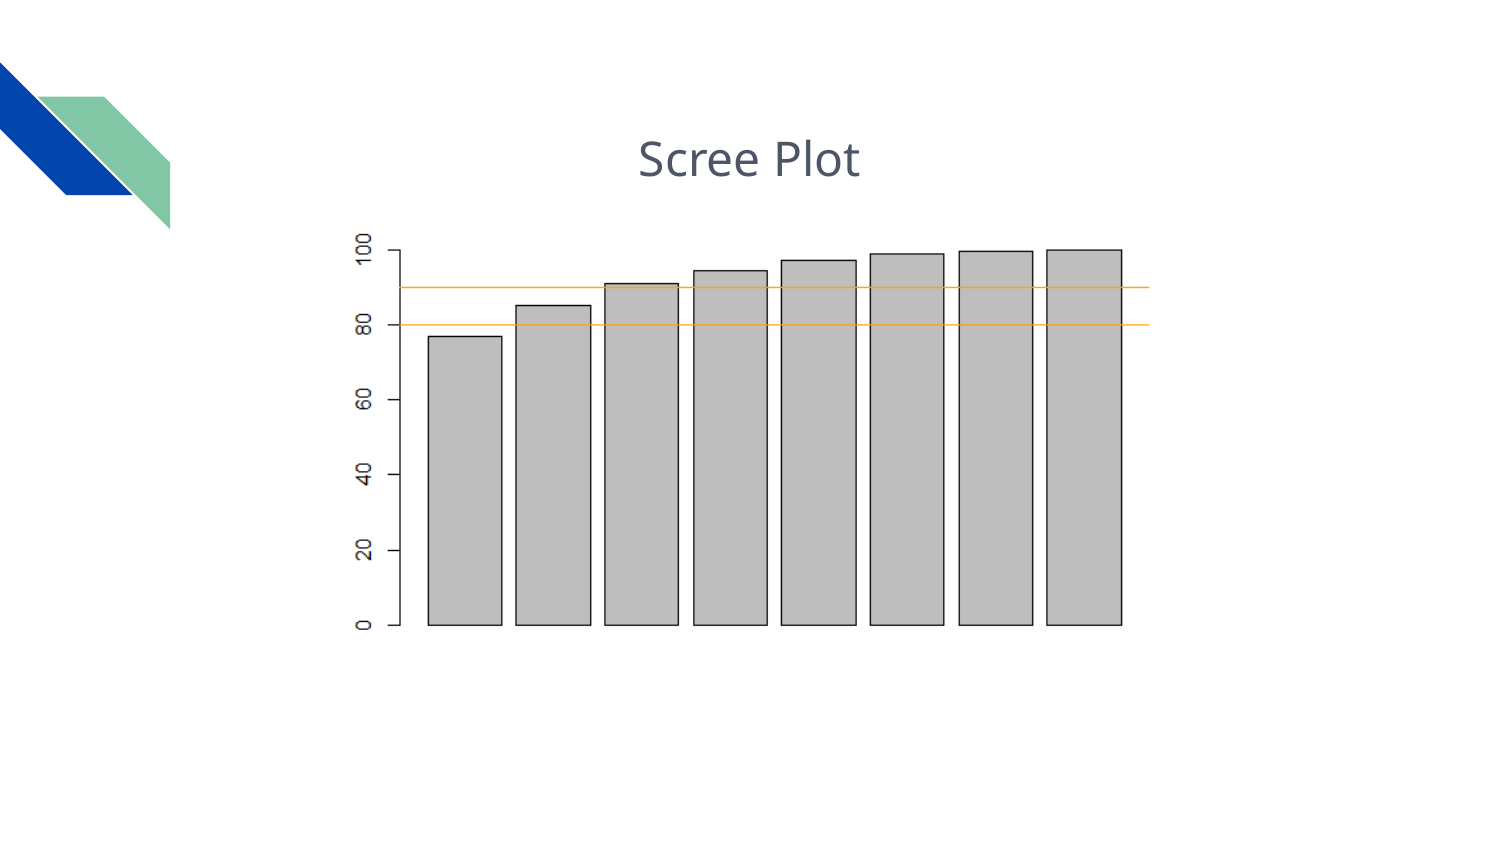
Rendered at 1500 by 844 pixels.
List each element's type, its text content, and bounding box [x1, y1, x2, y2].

picture [299, 198, 1201, 755]
title Scree Plot [0, 113, 1500, 231]
